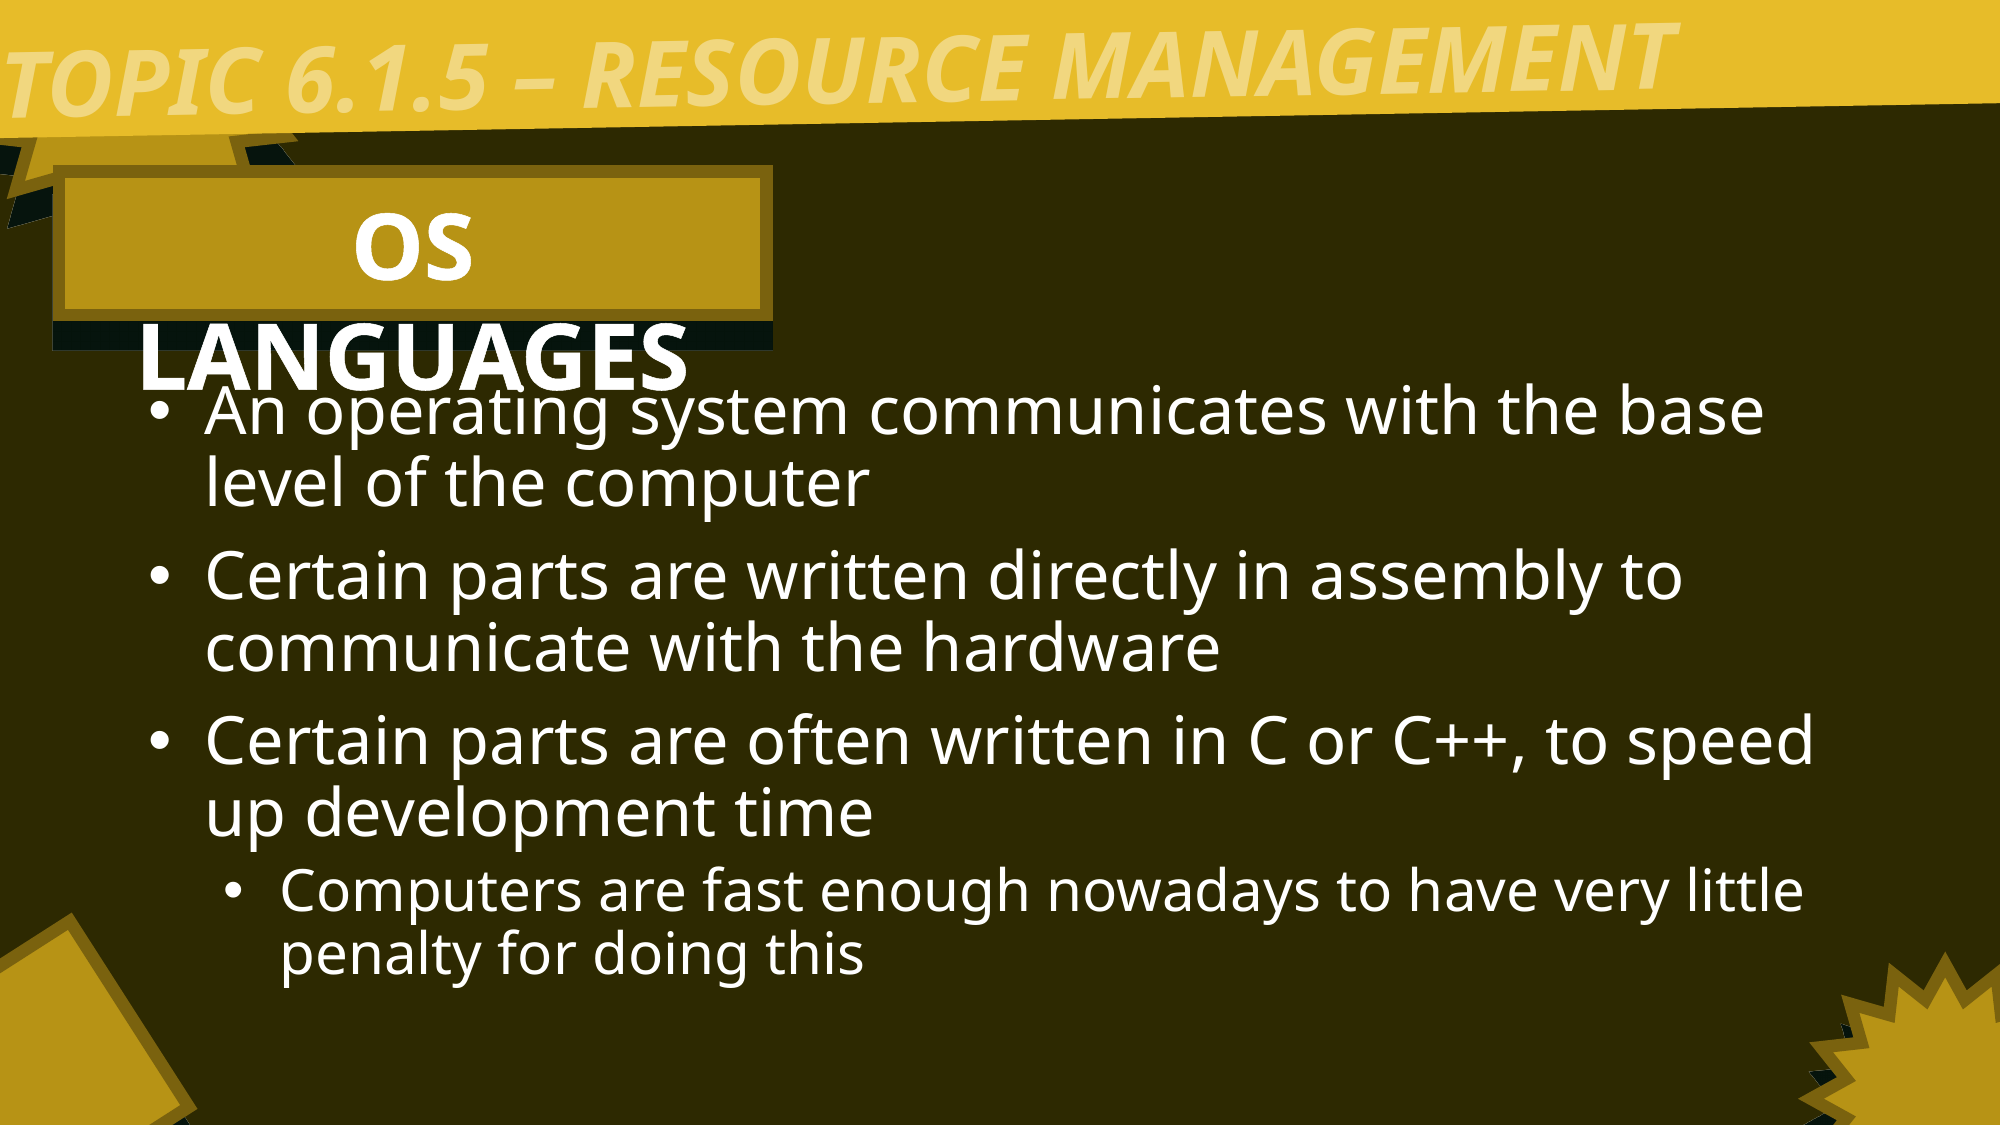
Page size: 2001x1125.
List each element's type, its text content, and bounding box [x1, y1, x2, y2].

text_box [1807, 961, 2000, 1125]
text_box [0, 134, 290, 193]
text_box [0, 0, 2000, 126]
text_box [0, 919, 192, 1125]
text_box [58, 170, 768, 316]
subtitle An operating system communicates with the base level of the computer Certain parts are written directly in assembly to communicate with the hardware Certain parts are often written in C or C++, to speed up development time Computers are fast enough nowadays to have very little penalty for doing this [133, 369, 1857, 1078]
